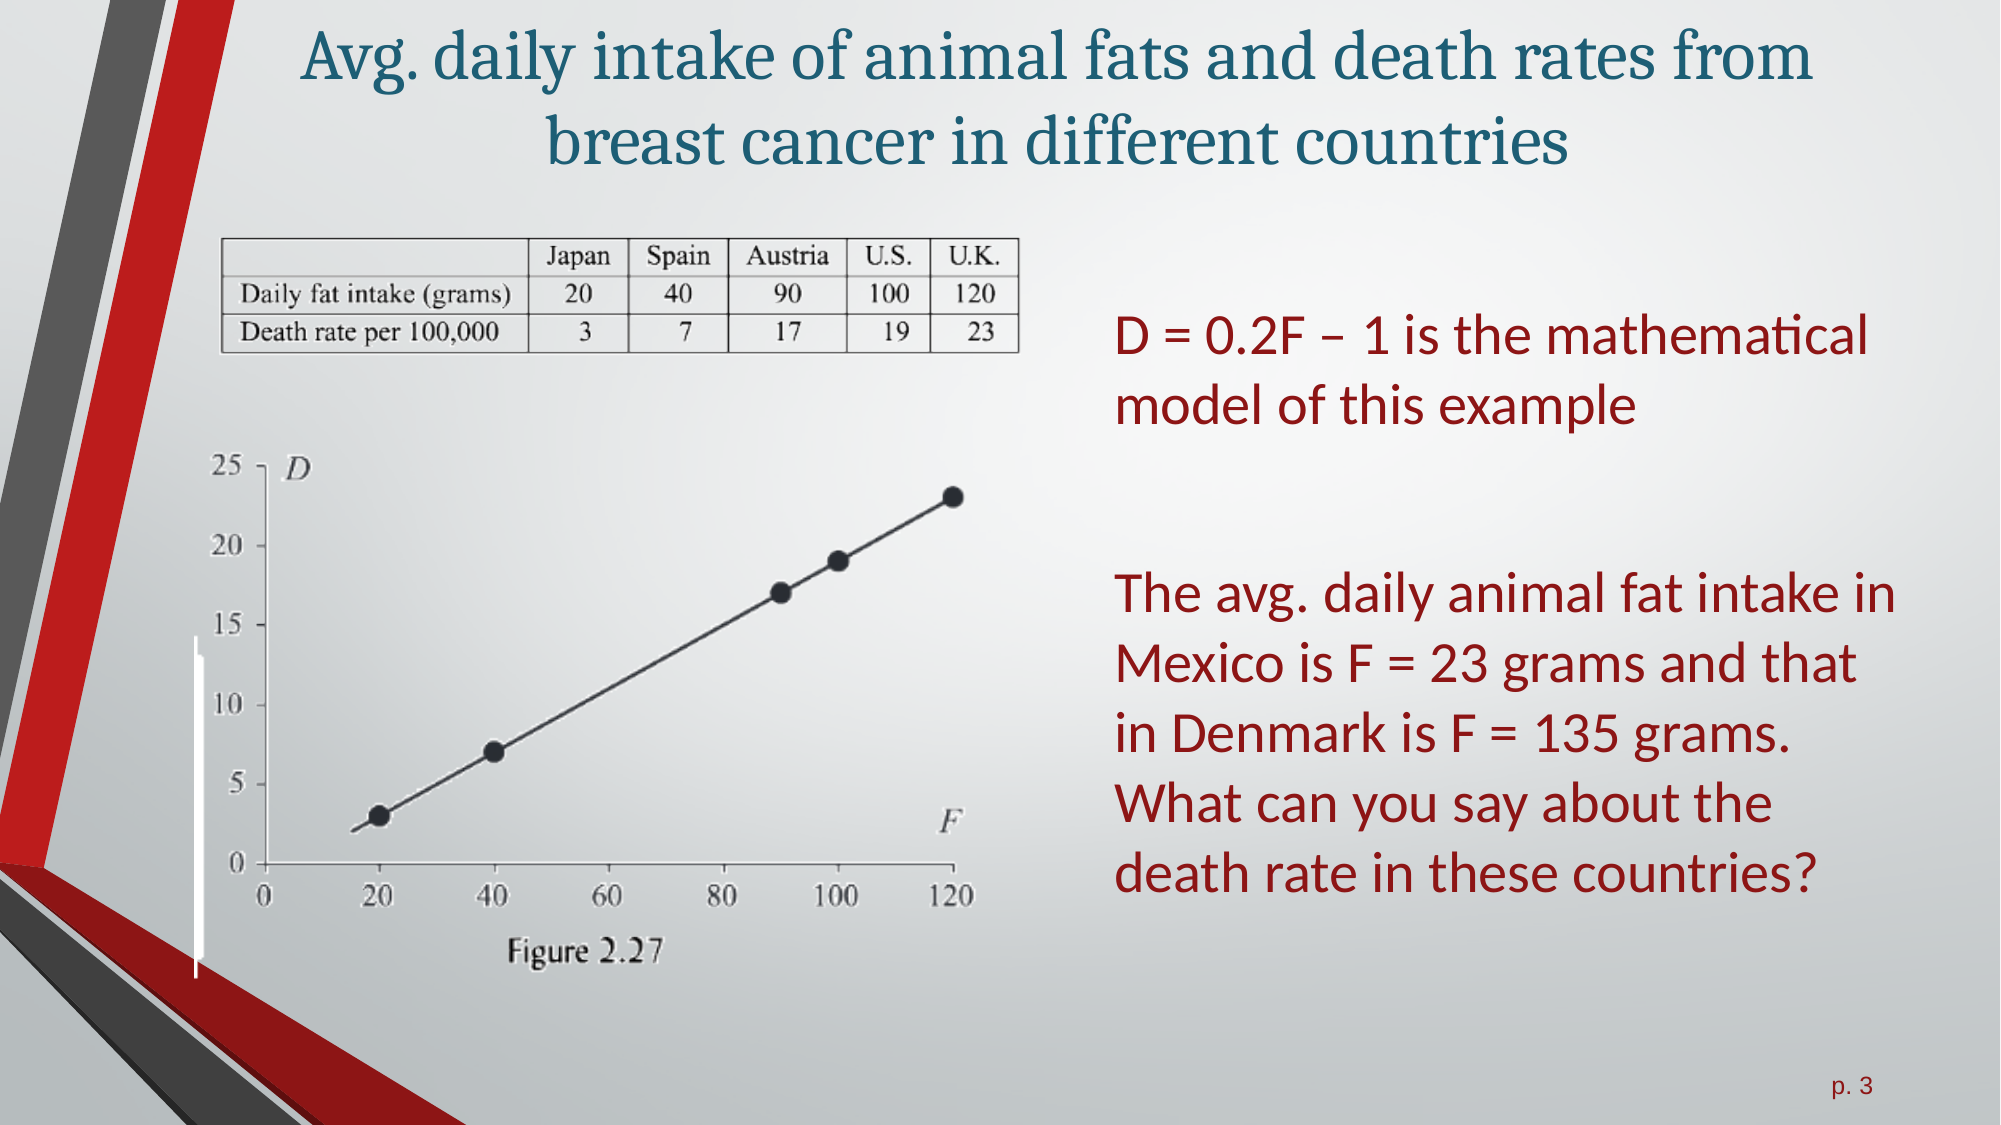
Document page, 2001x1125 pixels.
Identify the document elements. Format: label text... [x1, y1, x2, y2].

list D = 0.2F – 1 is the mathematical model of this example The avg. daily animal fat intake in Mexico is F = 23 grams and that in Denmark is F = 135 grams. What can you say about the death rate in these countries? [1099, 238, 1918, 962]
picture [194, 411, 997, 981]
title Avg. daily intake of animal fats and death rates from breast cancer in different countries [214, 0, 1900, 187]
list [194, 217, 1045, 364]
